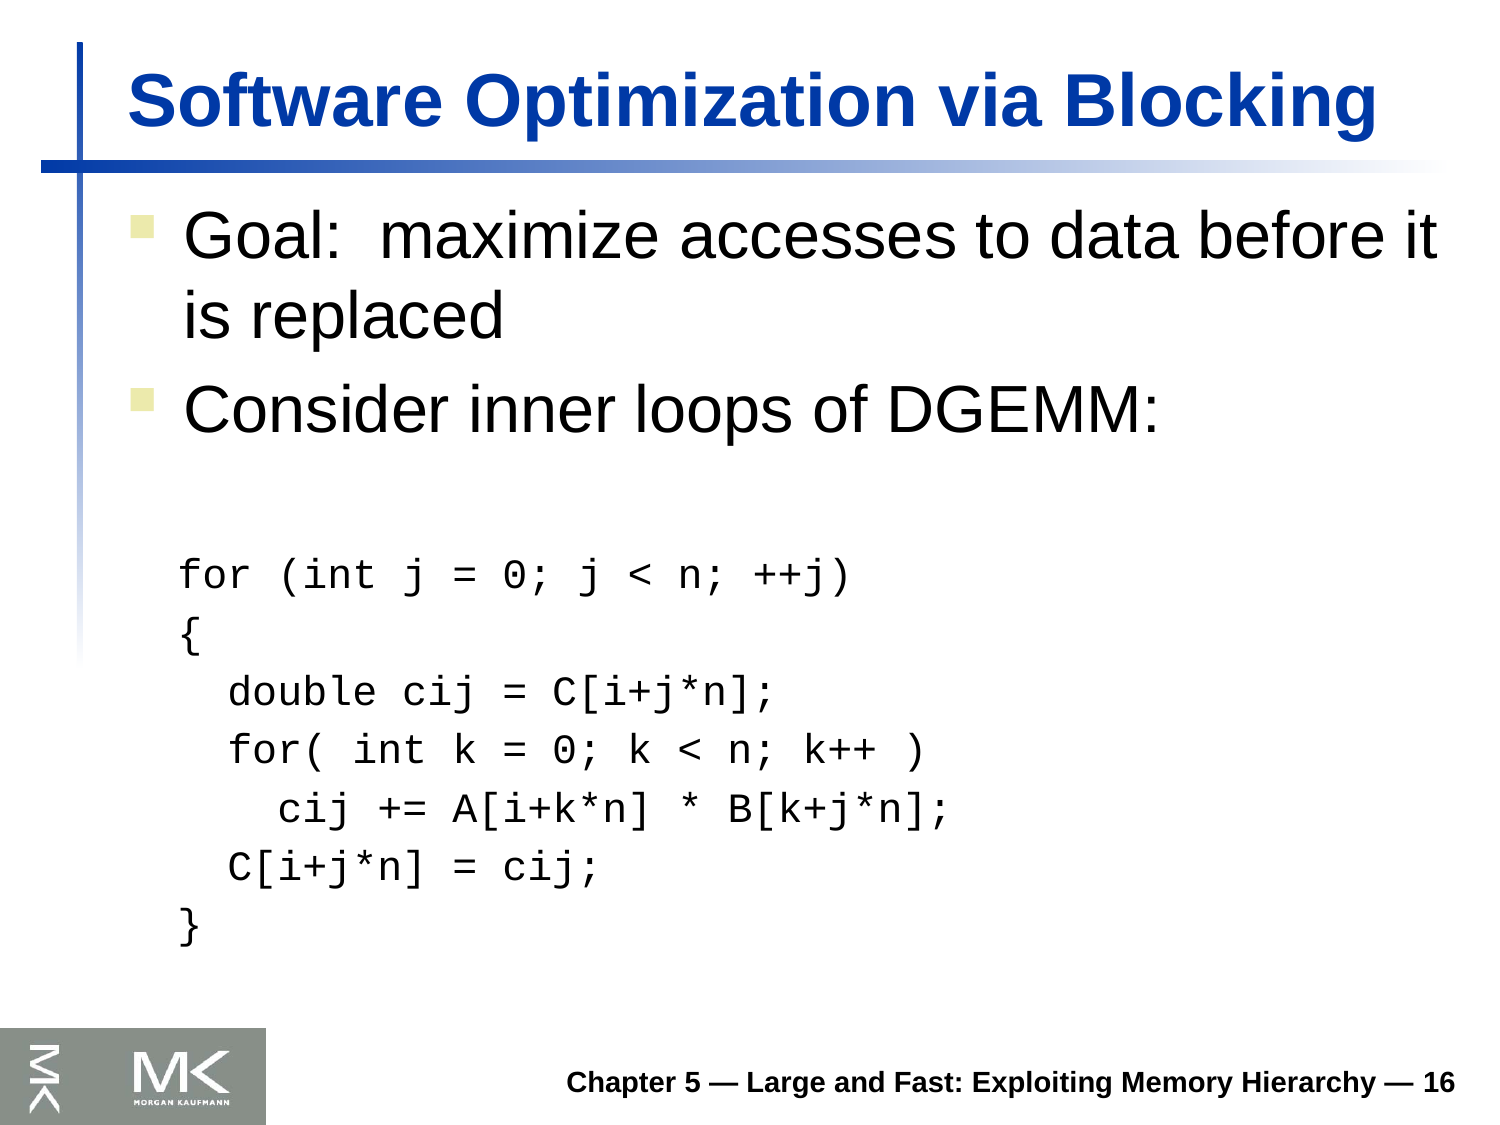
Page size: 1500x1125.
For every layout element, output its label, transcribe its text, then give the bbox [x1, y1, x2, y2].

title Software Optimization via Blocking [112, 42, 1468, 149]
footer Chapter 5 — Large and Fast: Exploiting Memory Hierarchy — 16 [277, 1046, 1471, 1106]
picture [0, 1028, 266, 1125]
list Goal: maximize accesses to data before it is replaced Consider inner loops of DGEMM: for (int j = 0; j < n; ++j) { double cij = C[i+j*n]; for( int k = 0; k < n; k++ ) cij += A[i+k*n] * B[k+j*n]; C[i+j*n] = cij; } [112, 184, 1469, 1024]
